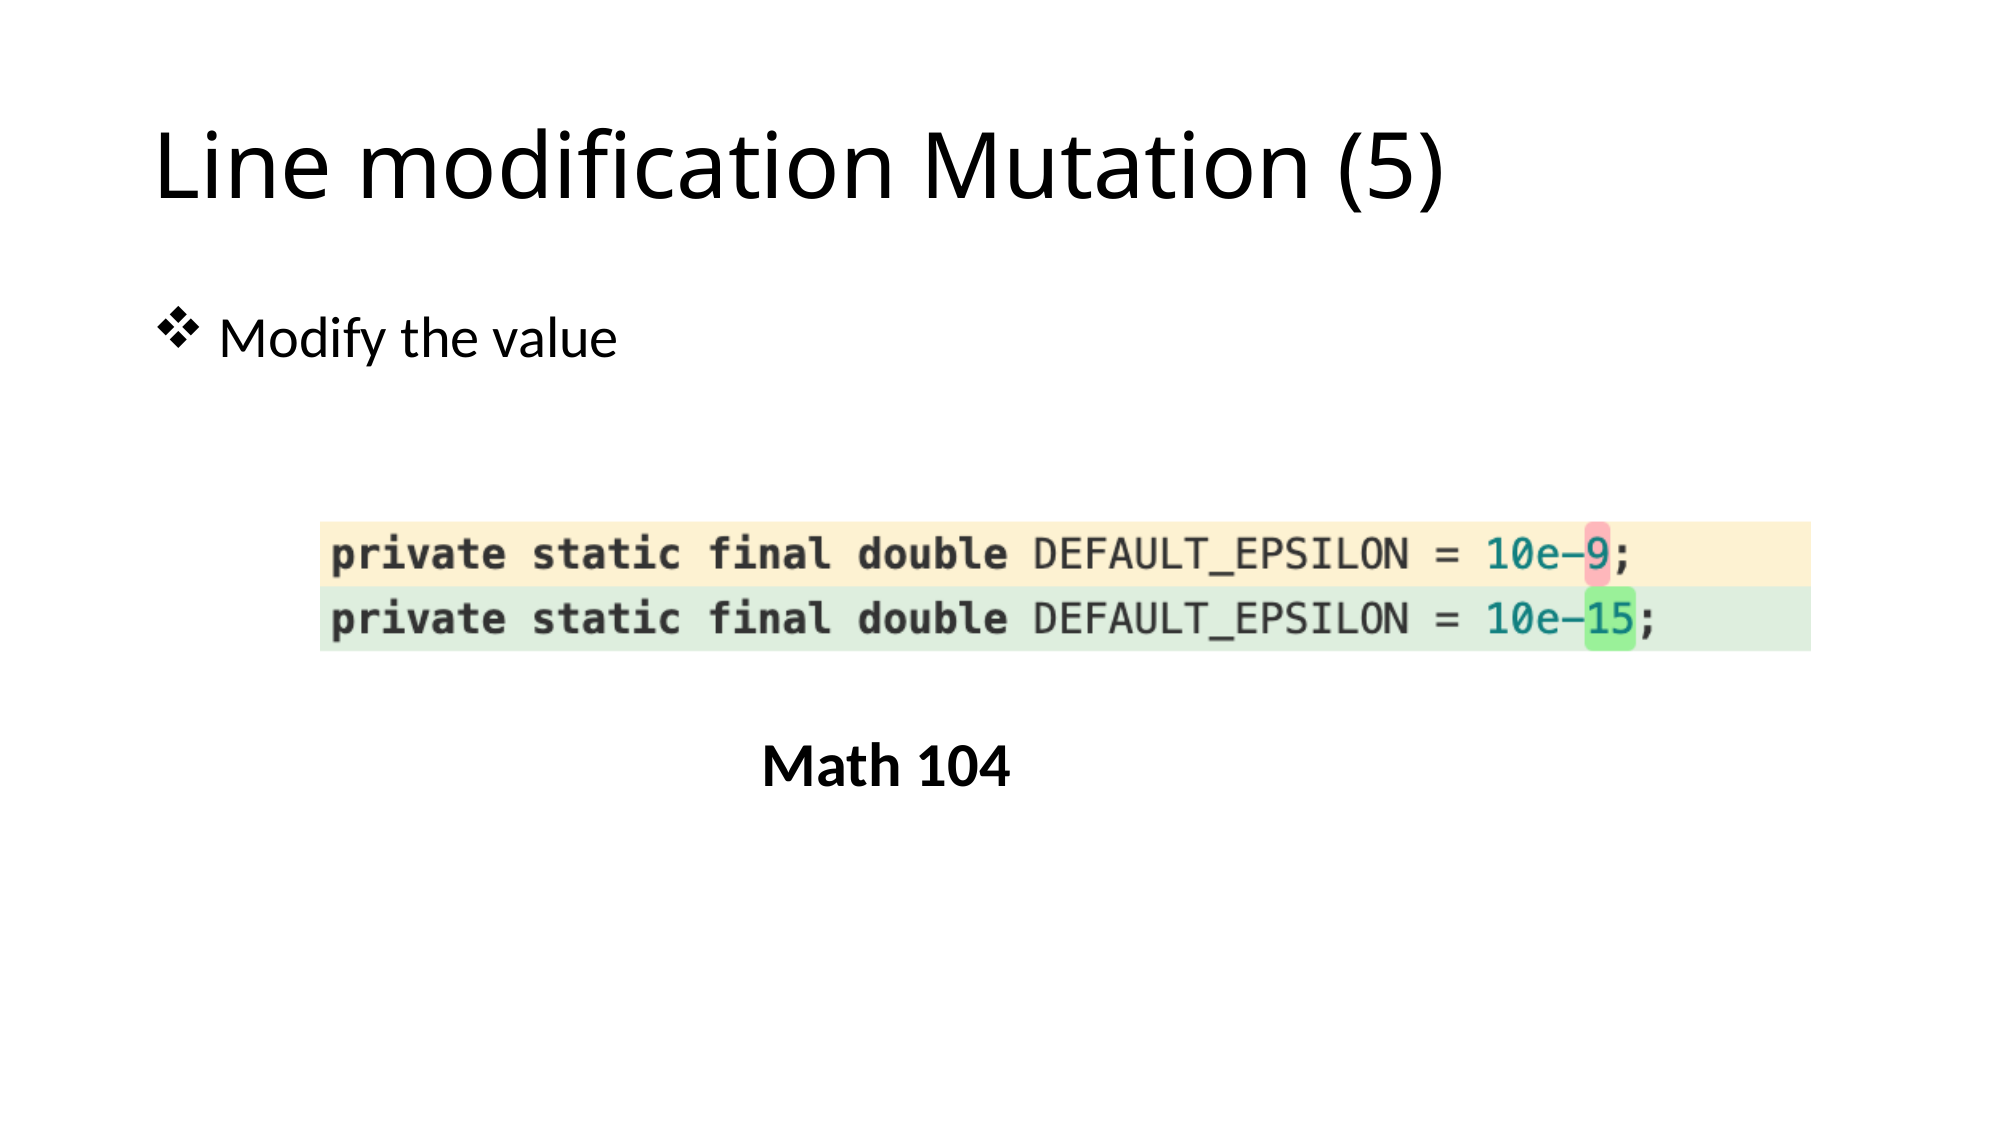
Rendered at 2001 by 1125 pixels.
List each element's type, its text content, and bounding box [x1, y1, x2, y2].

picture [320, 509, 1811, 674]
title Line modification Mutation (5) [137, 59, 1863, 278]
list Modify the value [137, 299, 1863, 1014]
text_box Math 104 [746, 716, 1480, 806]
